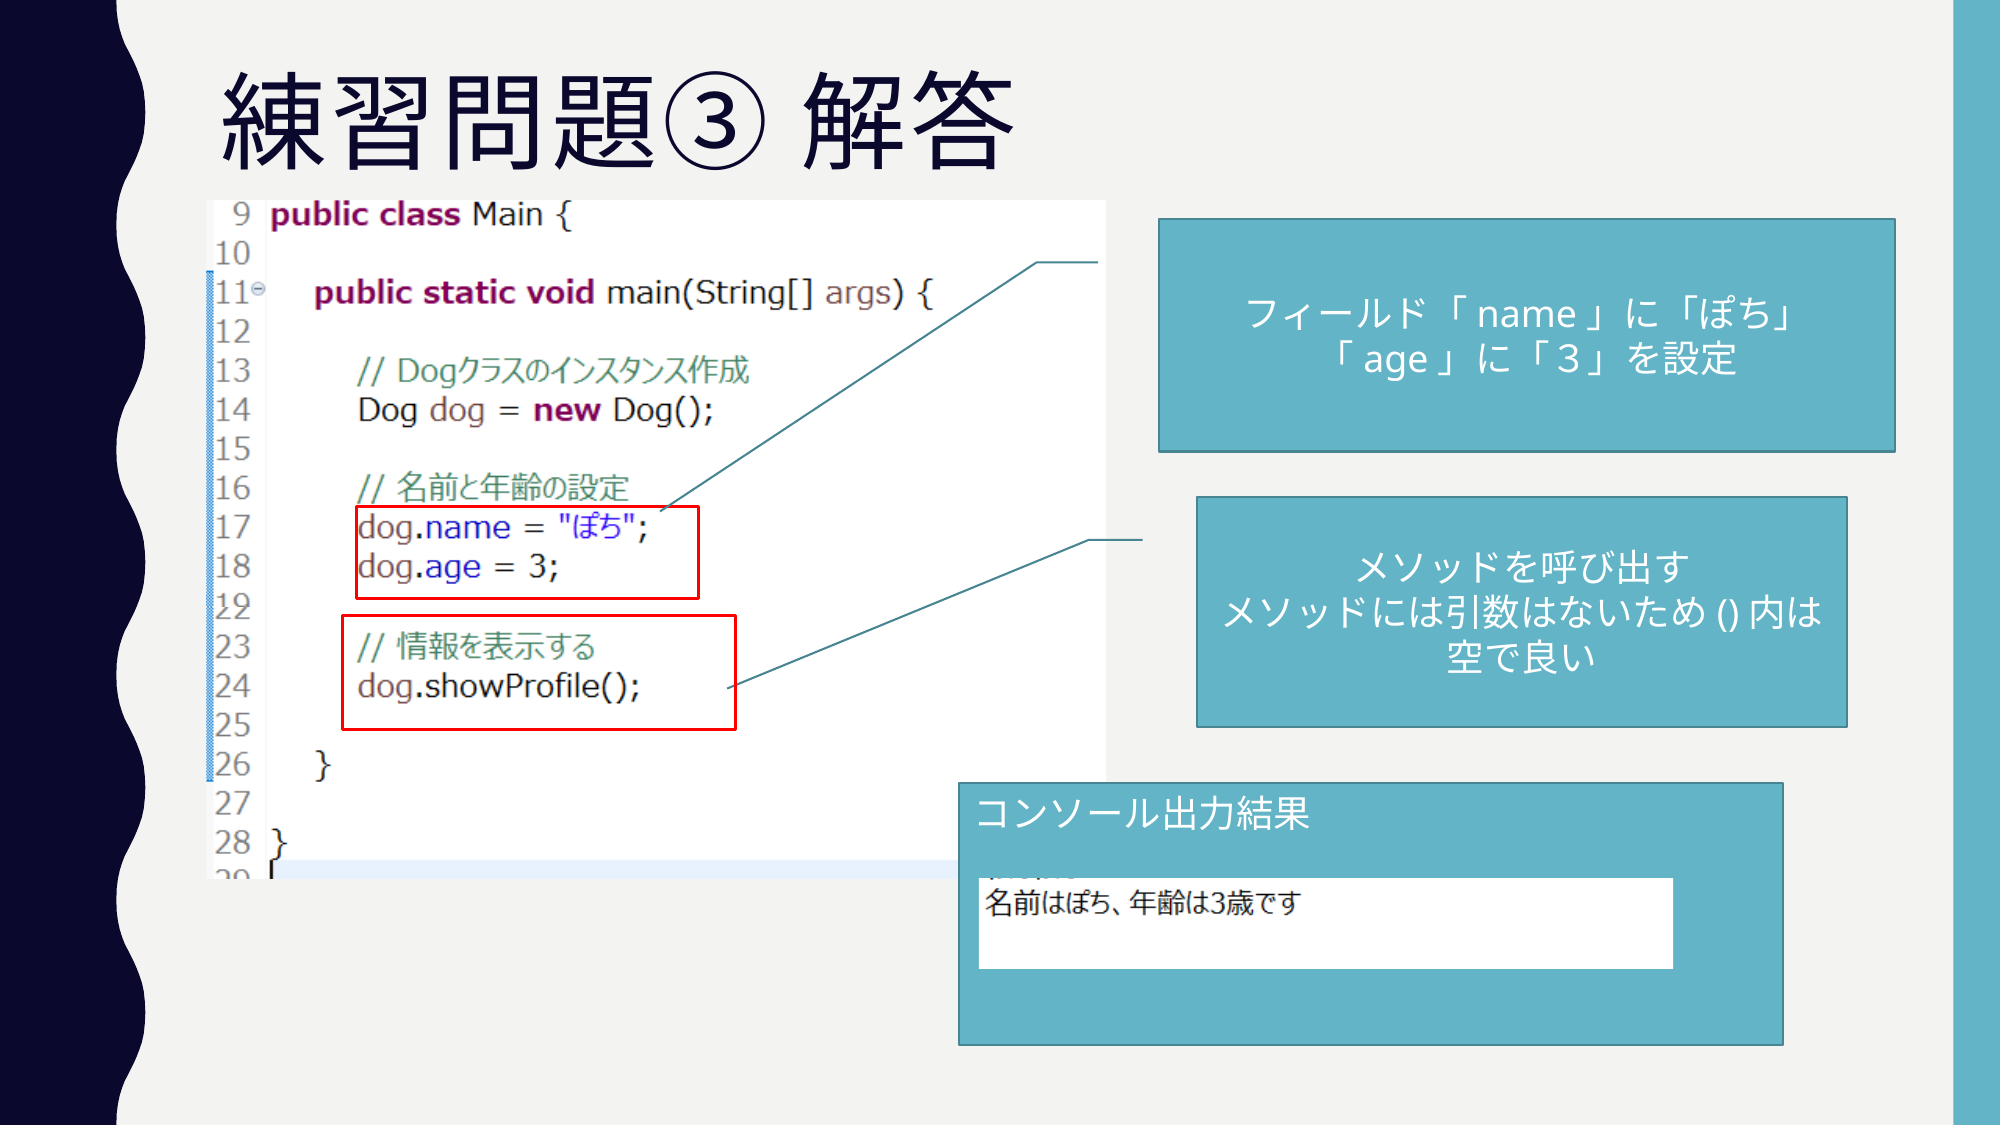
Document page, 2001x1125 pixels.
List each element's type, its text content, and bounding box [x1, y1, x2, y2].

text_box フィールド「name」に「ぽち」 「age」に「３」を設定 [1158, 218, 1896, 453]
title 練習問題③ 解答 [205, 62, 1875, 308]
picture [978, 878, 1674, 969]
text_box メソッドを呼び出す メソッドには引数はないため()内は空で良い [1196, 496, 1848, 728]
text_box コンソール出力結果 [958, 782, 1784, 1046]
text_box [206, 199, 1107, 879]
